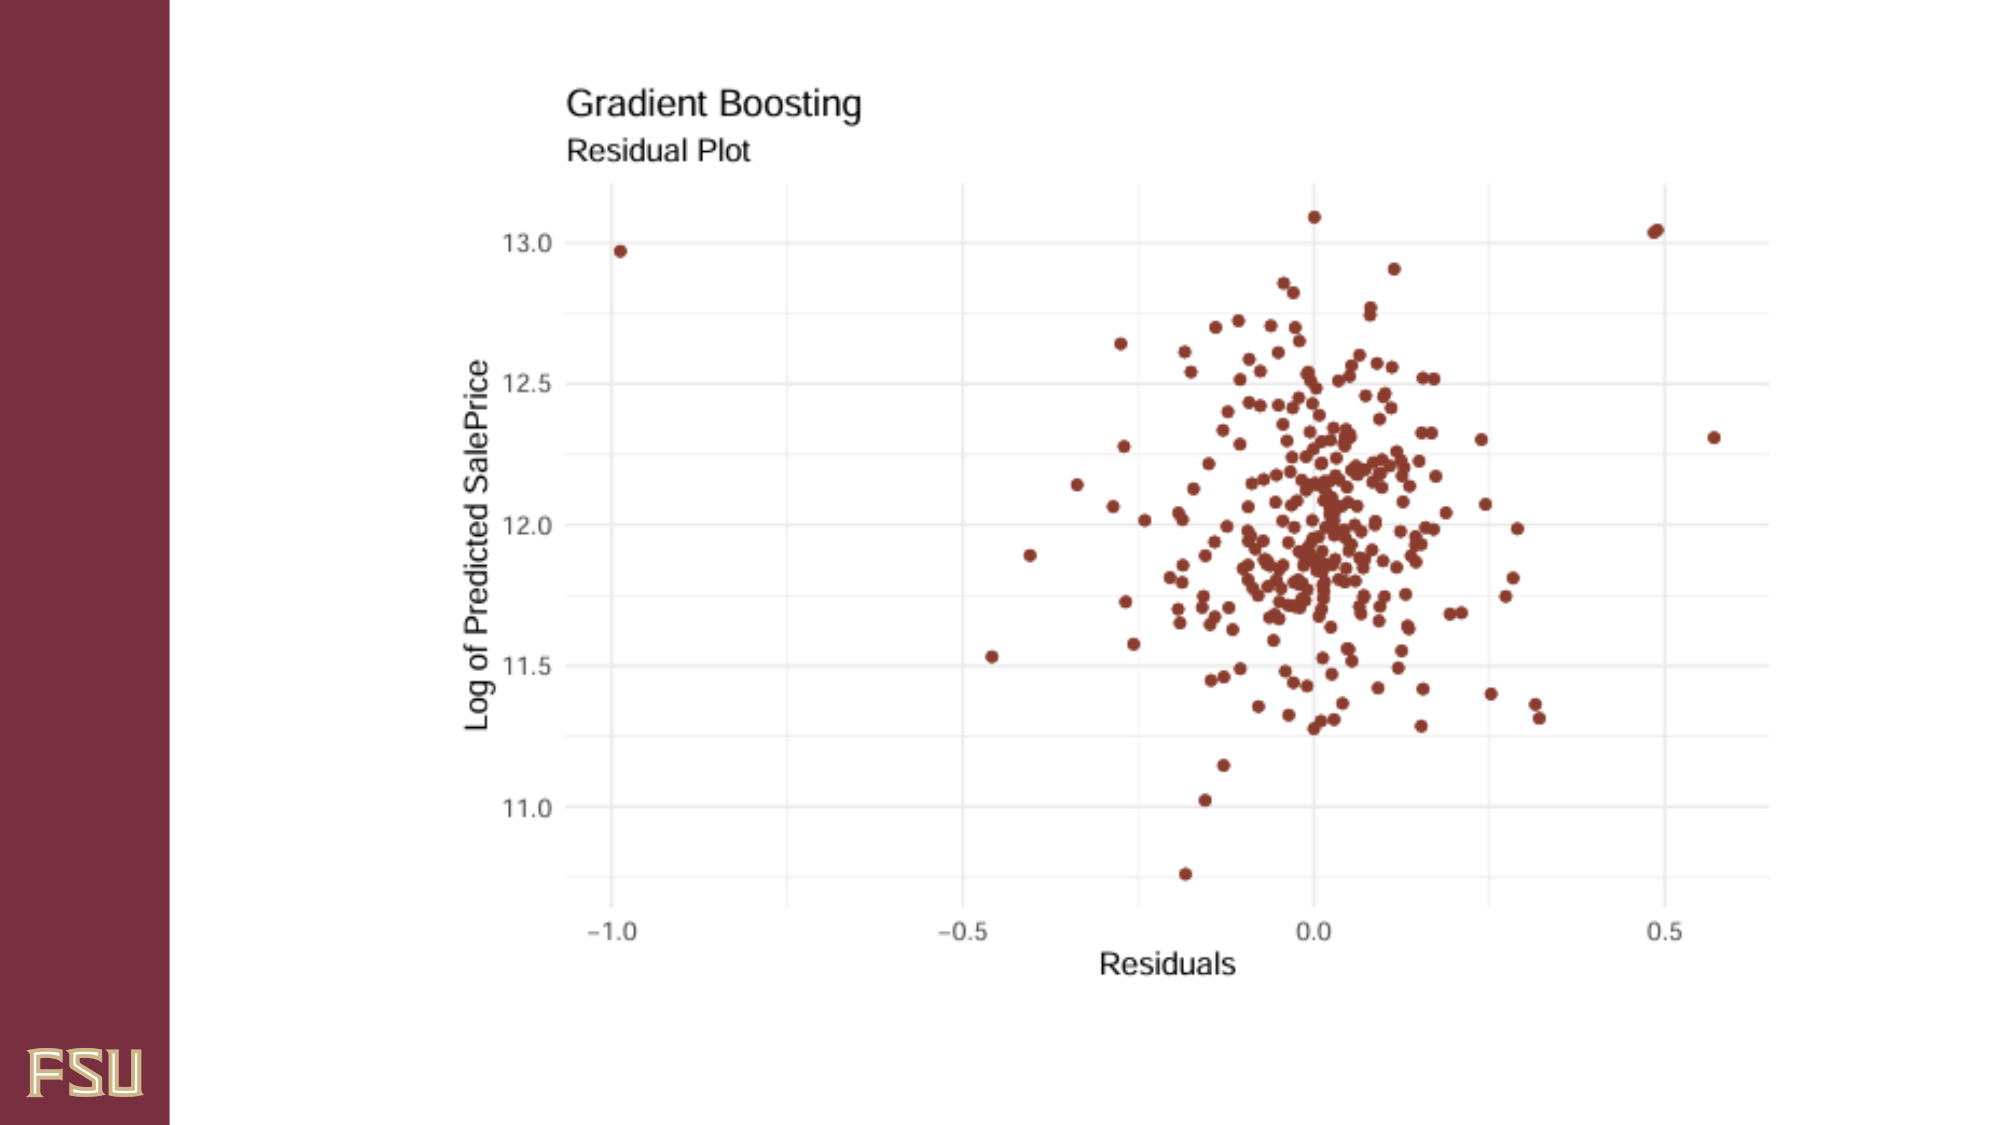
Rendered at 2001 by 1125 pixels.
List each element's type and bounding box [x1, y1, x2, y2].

list [425, 68, 1831, 1015]
picture [5, 1025, 164, 1120]
